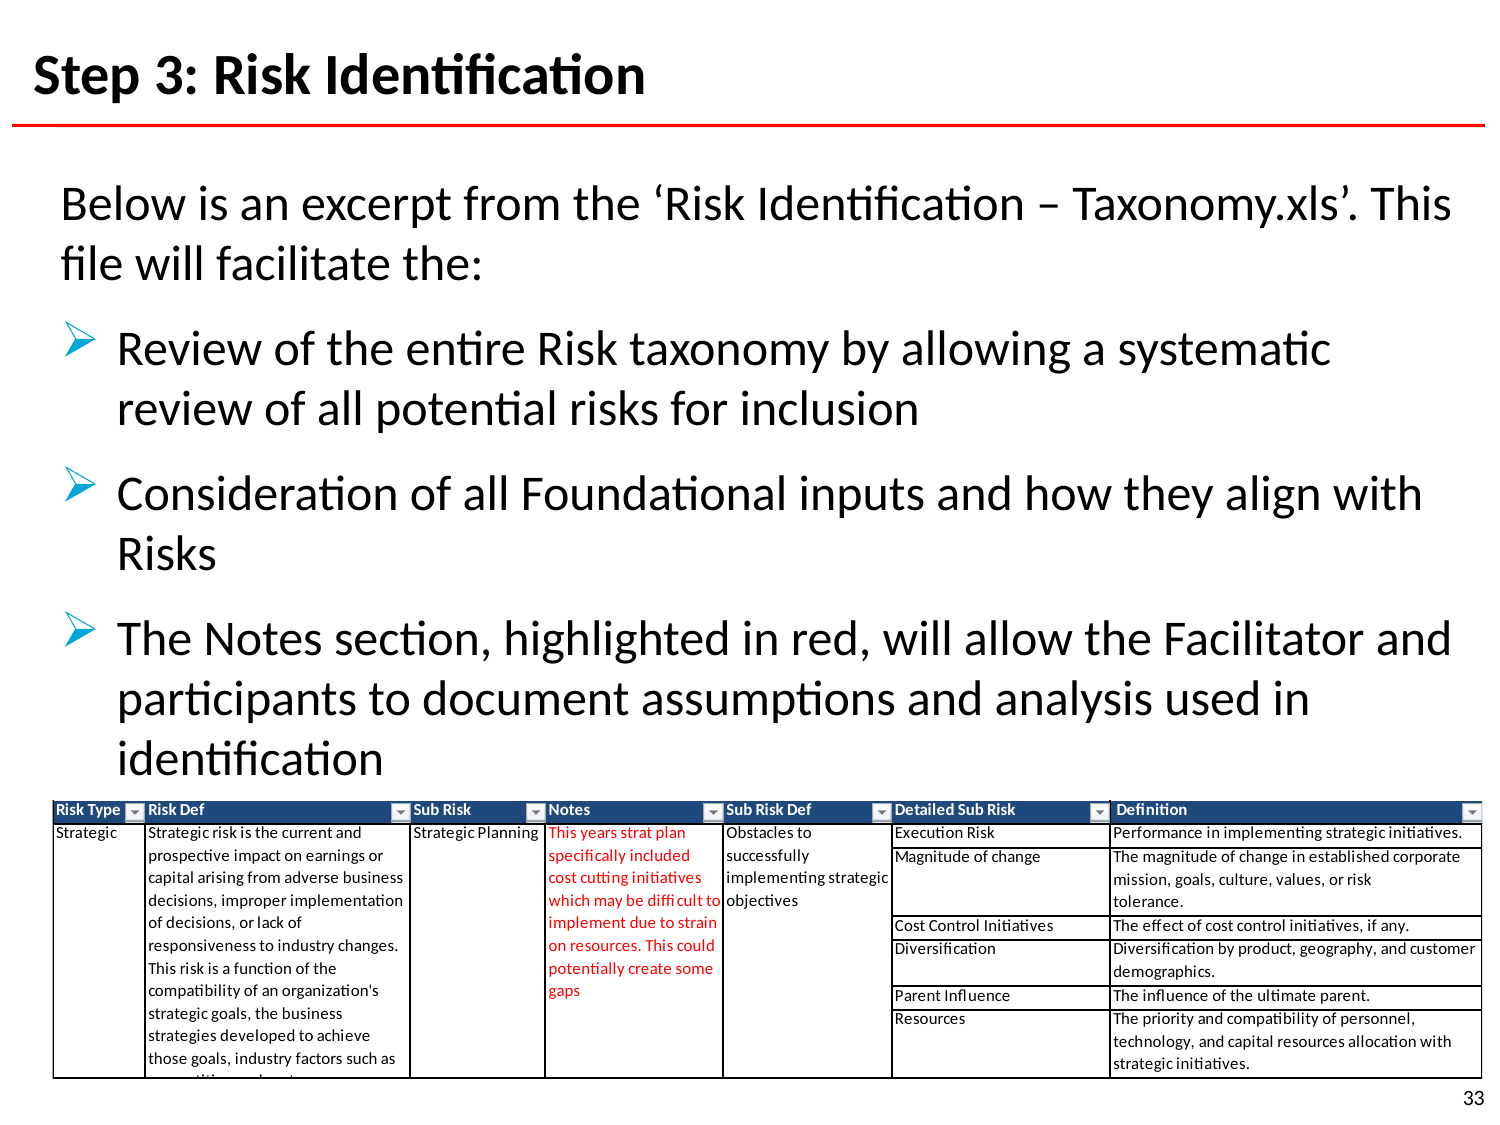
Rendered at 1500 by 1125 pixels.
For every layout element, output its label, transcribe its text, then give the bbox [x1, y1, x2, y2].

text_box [52, 800, 1484, 1080]
text_box Step 3: Risk Identification [18, 40, 1369, 91]
slide_number 33 [1149, 1068, 1500, 1125]
text_box Below is an excerpt from the ‘Risk Identification – Taxonomy.xls’. This file will facilitate the: Review of the entire Risk taxonomy by allowing a systematic review of all potential risks for inclusion Consideration of all Foundational inputs and how they align with Risks The Notes section, highlighted in red, will allow the Facilitator and participants to document assumptions and analysis used in identification [45, 163, 1484, 794]
